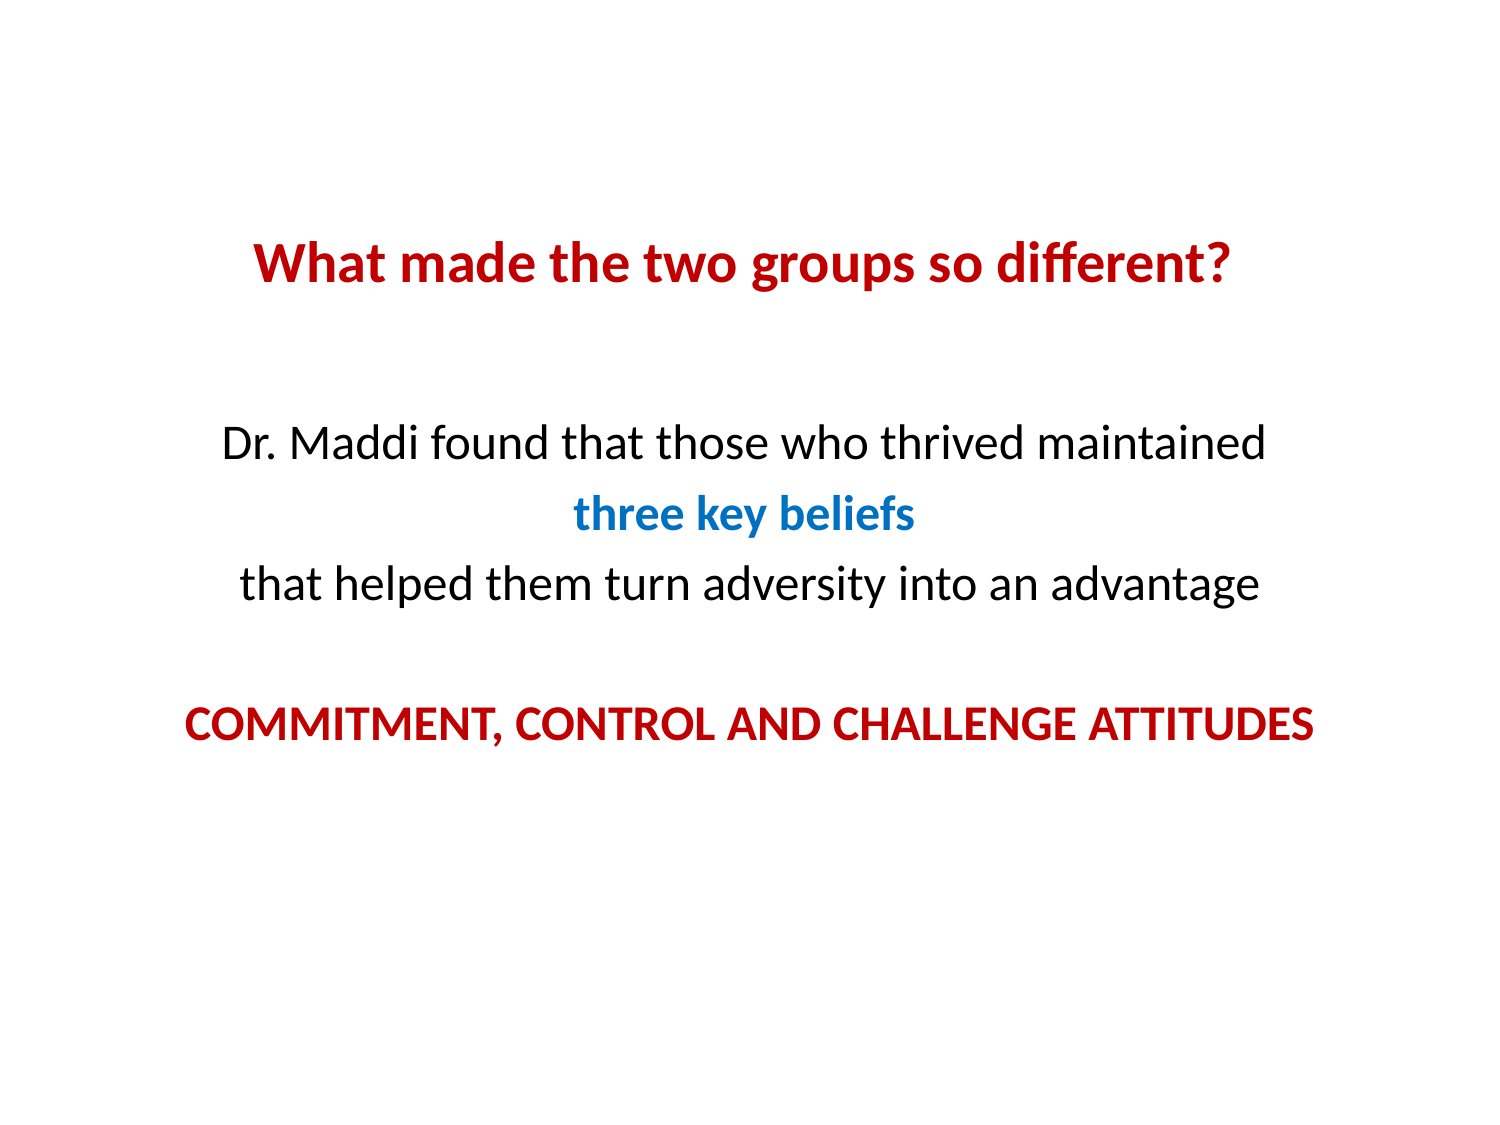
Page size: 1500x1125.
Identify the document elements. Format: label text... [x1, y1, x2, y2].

list Dr. Maddi found that those who thrived maintained three key beliefs that helped them turn adversity into an advantage commitment, control and challenge attitudes [75, 262, 1425, 1005]
title What made the two groups so different? [75, 99, 1425, 262]
